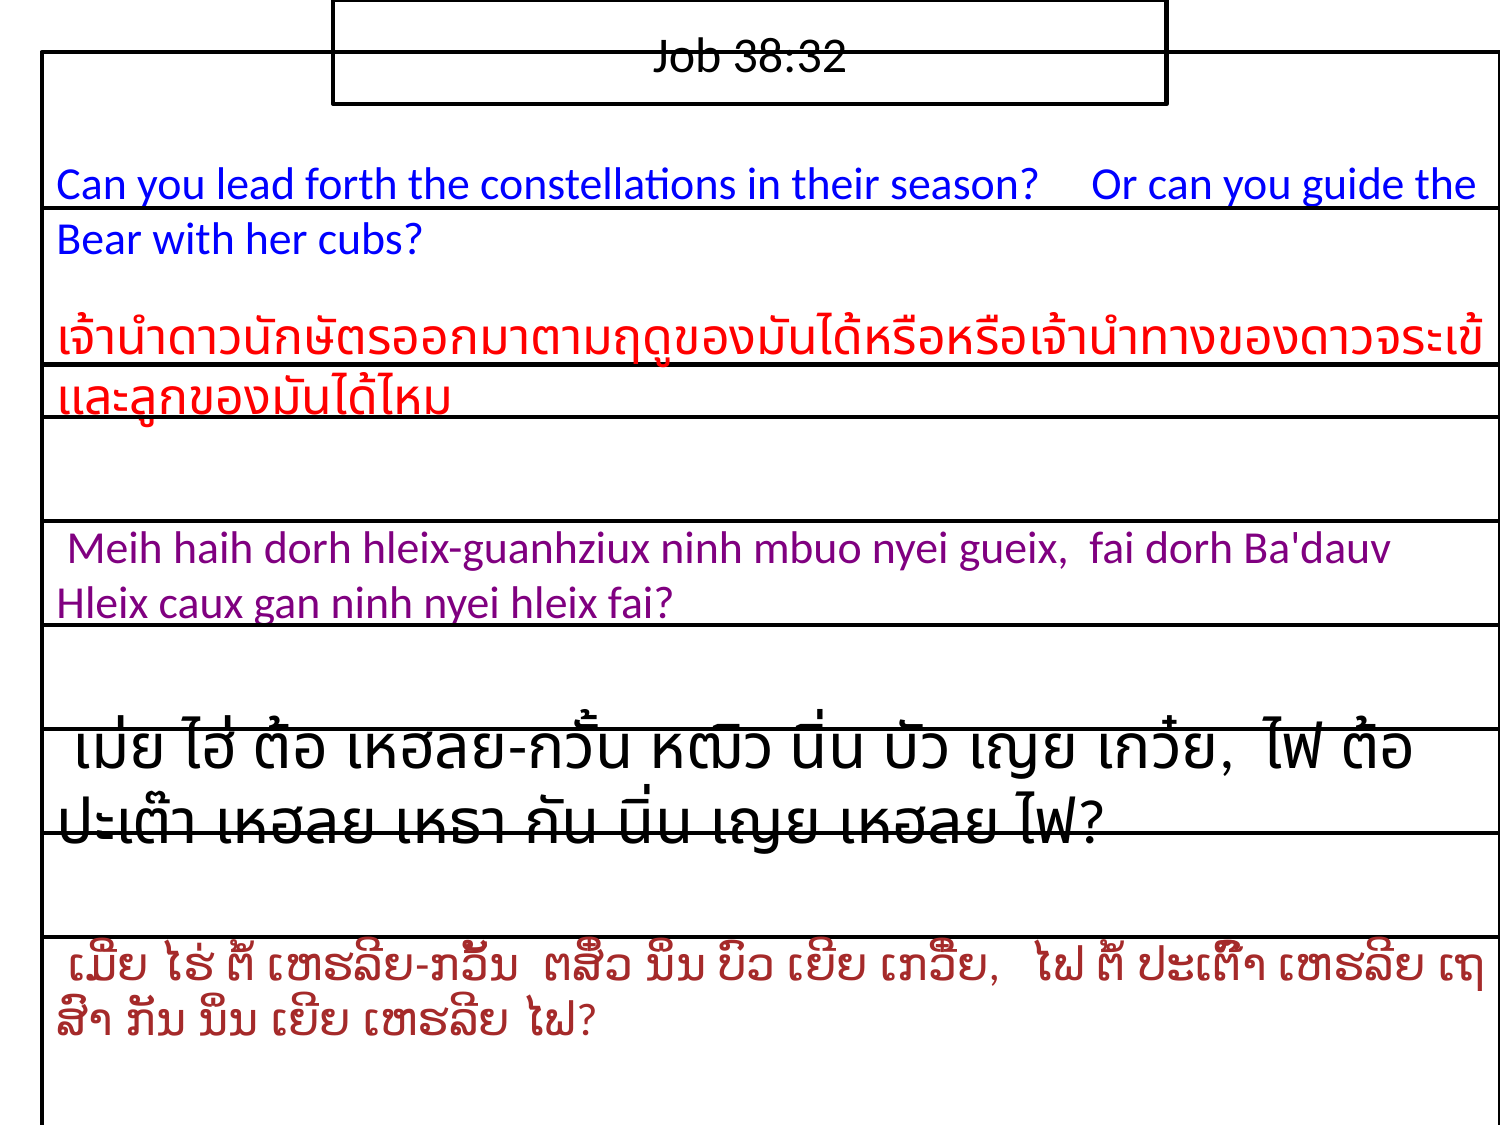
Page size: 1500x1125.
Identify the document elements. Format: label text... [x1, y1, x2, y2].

text_box เจ้า​นำ​ดาว​นักษัตร​ออกมา​ตาม​ฤดู​ของ​มัน​ได้​หรือหรือ​เจ้า​นำ​ทาง​ของ​ดาว​จระเข้​และ​ลูก​ของ​มัน​ได้​ไหม [40, 206, 1500, 415]
text_box Can you lead forth the constellations in their season? Or can you guide the Bear with her cubs? [40, 50, 1500, 206]
text_box Meih haih dorh hleix-guanhziux ninh mbuo nyei gueix, fai dorh Ba'dauv Hleix caux gan ninh nyei hleix fai? [40, 415, 1500, 623]
text_box เม่ย ไฮ่ ต้อ เหฮลย-กวั้น หฒิว นิ่น บัว เญย เกว๋ย, ไฟ ต้อ ปะเต๊า เหฮลย เหธา กัน นิ่น เญย เหฮลย ไฟ? [40, 623, 1500, 831]
text_box Job 38:32 [331, 0, 1169, 50]
text_box ເມີ່ຍ ໄຮ່ ຕໍ້ ເຫຮລີຍ-ກວັ້ນ ຕສິ໋ວ ນິ່ນ ບົວ ເຍີຍ ເກວີ໋ຍ, ໄຟ ຕໍ້ ປະເຕົ໊າ ເຫຮລີຍ ເຖສົາ ກັນ ນິ່ນ ເຍີຍ ເຫຮລີຍ ໄຟ? [40, 831, 1500, 1125]
